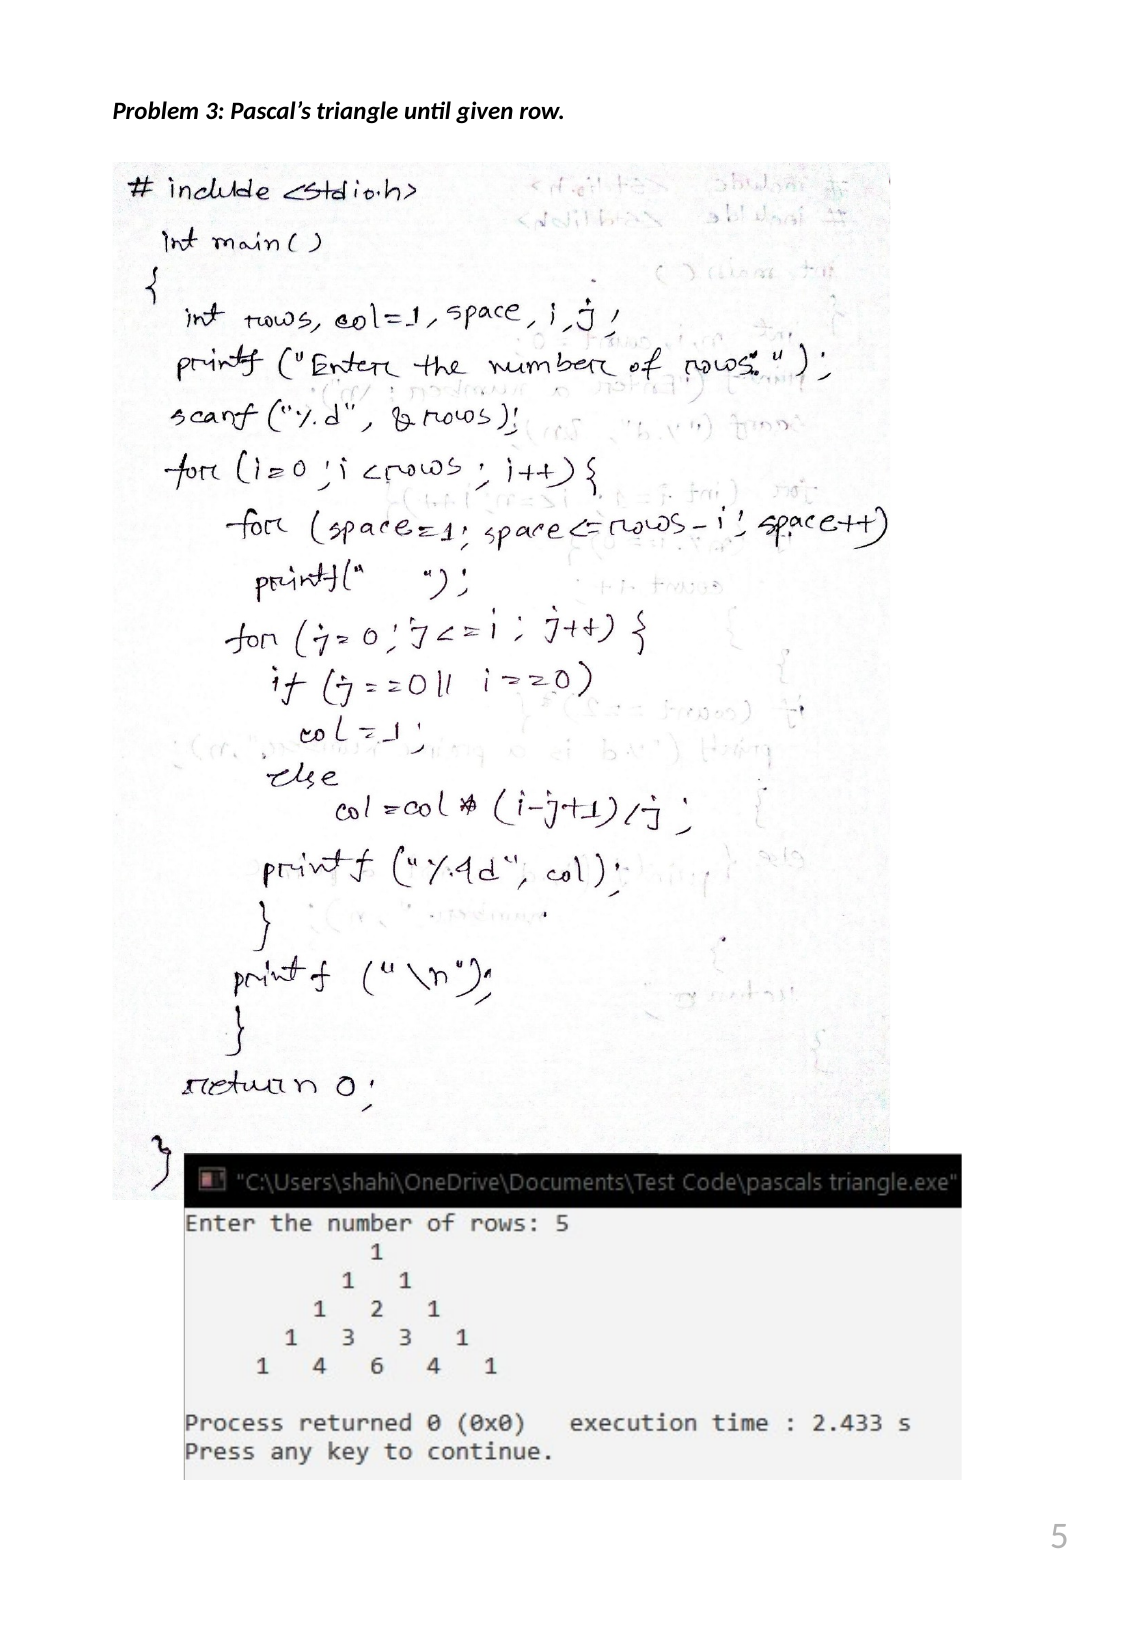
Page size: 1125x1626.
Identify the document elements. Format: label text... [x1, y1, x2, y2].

list Problem 3: Pascal’s triangle until given row. [112, 87, 1013, 1625]
slide_number 5 [810, 1511, 1069, 1593]
picture [112, 162, 962, 1481]
